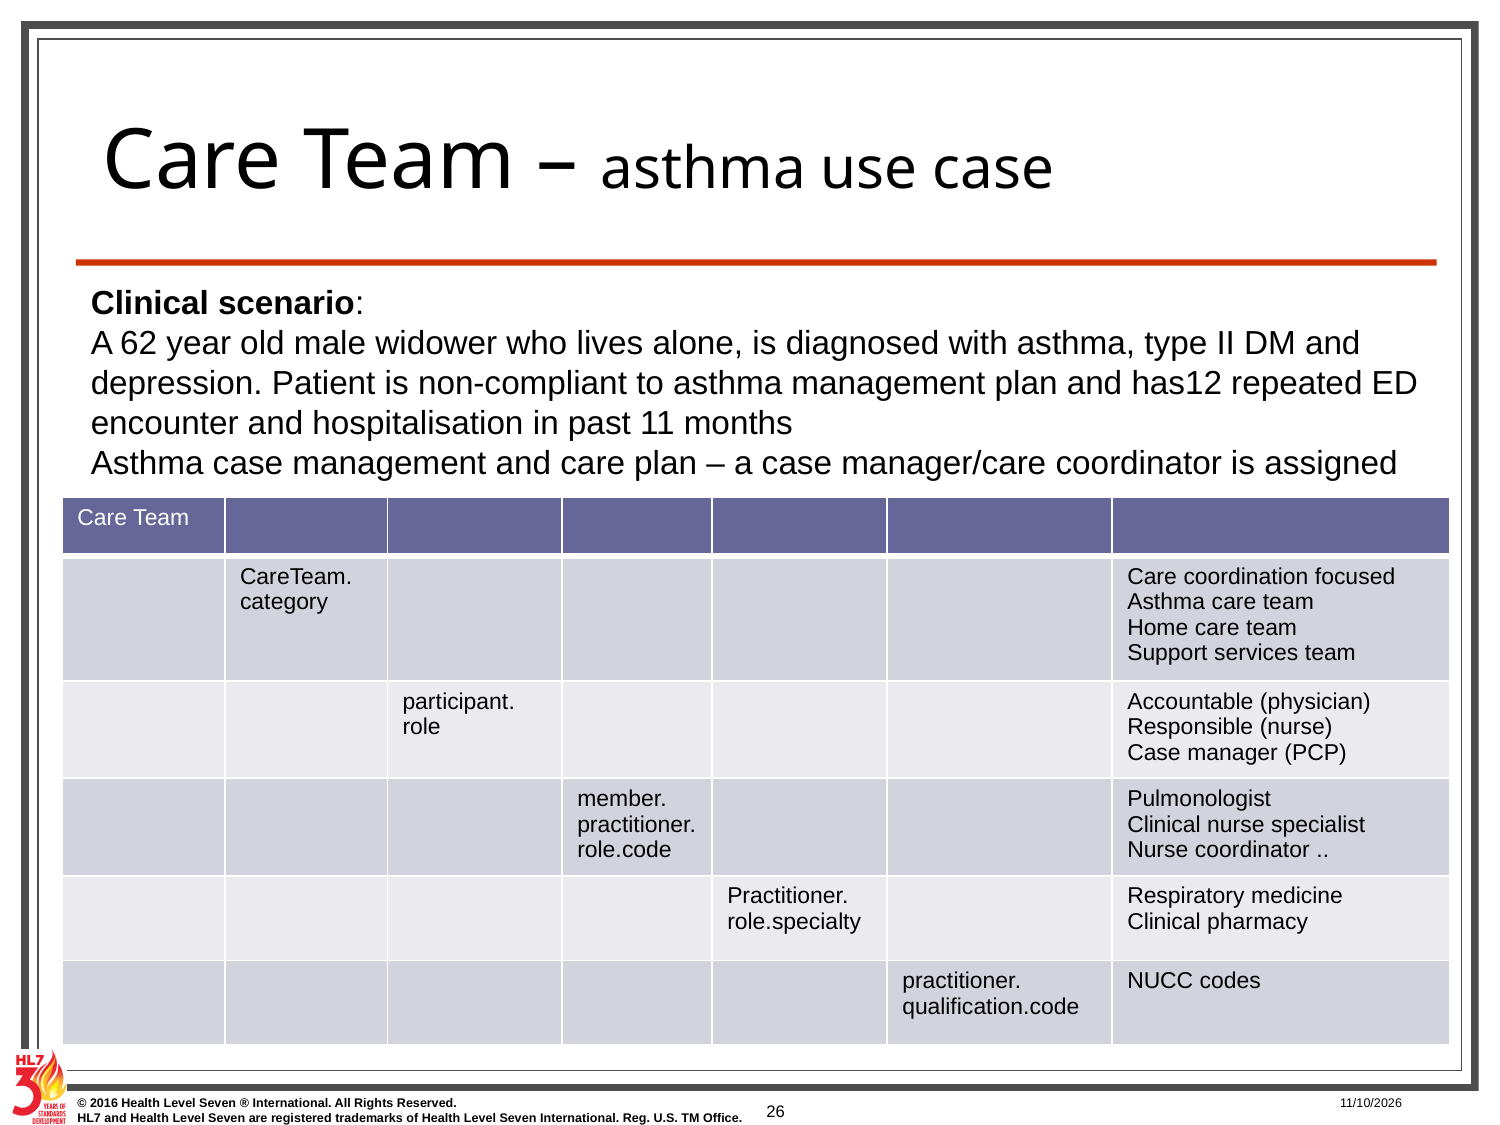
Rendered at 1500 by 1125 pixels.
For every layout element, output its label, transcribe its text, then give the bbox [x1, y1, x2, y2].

table_cell [388, 877, 561, 960]
table_cell [63, 559, 224, 680]
table_header [713, 498, 886, 553]
table_cell [713, 559, 886, 680]
table_cell [888, 682, 1111, 777]
table_cell [226, 779, 387, 875]
table_header [563, 498, 711, 553]
table_cell [563, 961, 711, 1044]
table_cell [713, 779, 886, 875]
table_cell CareTeam. category [226, 559, 387, 680]
table_header [388, 498, 561, 553]
table_header [226, 498, 387, 553]
table_cell [63, 779, 224, 875]
slide_number 26 [712, 1071, 801, 1125]
table_cell [226, 877, 387, 960]
table_cell [63, 682, 224, 777]
table_cell Respiratory medicine Clinical pharmacy [1113, 877, 1449, 960]
table_cell [713, 961, 886, 1044]
table_header [888, 498, 1111, 553]
table_cell [713, 682, 886, 777]
table_header Care Team [63, 498, 224, 553]
table_cell [888, 559, 1111, 680]
table_cell [388, 961, 561, 1044]
table_cell [563, 559, 711, 680]
table_cell [226, 682, 387, 777]
table_cell [226, 961, 387, 1044]
title Care Team – asthma use case [87, 77, 1426, 213]
table_cell [888, 779, 1111, 875]
table_cell NUCC codes [1113, 961, 1449, 1044]
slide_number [1324, 1087, 1463, 1113]
table_cell [563, 682, 711, 777]
table_cell Practitioner. role.specialty [713, 877, 886, 960]
table_cell practitioner. qualification.code [888, 961, 1111, 1044]
table_cell [388, 559, 561, 680]
table_cell [888, 877, 1111, 960]
table_cell [63, 877, 224, 960]
table_cell Accountable (physician) Responsible (nurse) Case manager (PCP) [1113, 682, 1449, 777]
table_cell participant. role [388, 682, 561, 777]
table_cell [563, 877, 711, 960]
table_cell [388, 779, 561, 875]
table_header [1113, 498, 1449, 553]
picture [12, 1049, 67, 1125]
table_cell Pulmonologist Clinical nurse specialist Nurse coordinator .. [1113, 779, 1449, 875]
table_cell [63, 961, 224, 1044]
text_box Clinical scenario: A 62 year old male widower who lives alone, is diagnosed with asthma, type II DM and depression. Patient is non-compliant to asthma management plan and has12 repeated ED encounter and hospitalisation in past 11 months Asthma case management and care plan – a case manager/care coordinator is assigned [76, 273, 1445, 489]
table_cell Care coordination focused Asthma care team Home care team Support services team [1113, 559, 1449, 680]
table_cell member. practitioner.role.code [563, 779, 711, 875]
